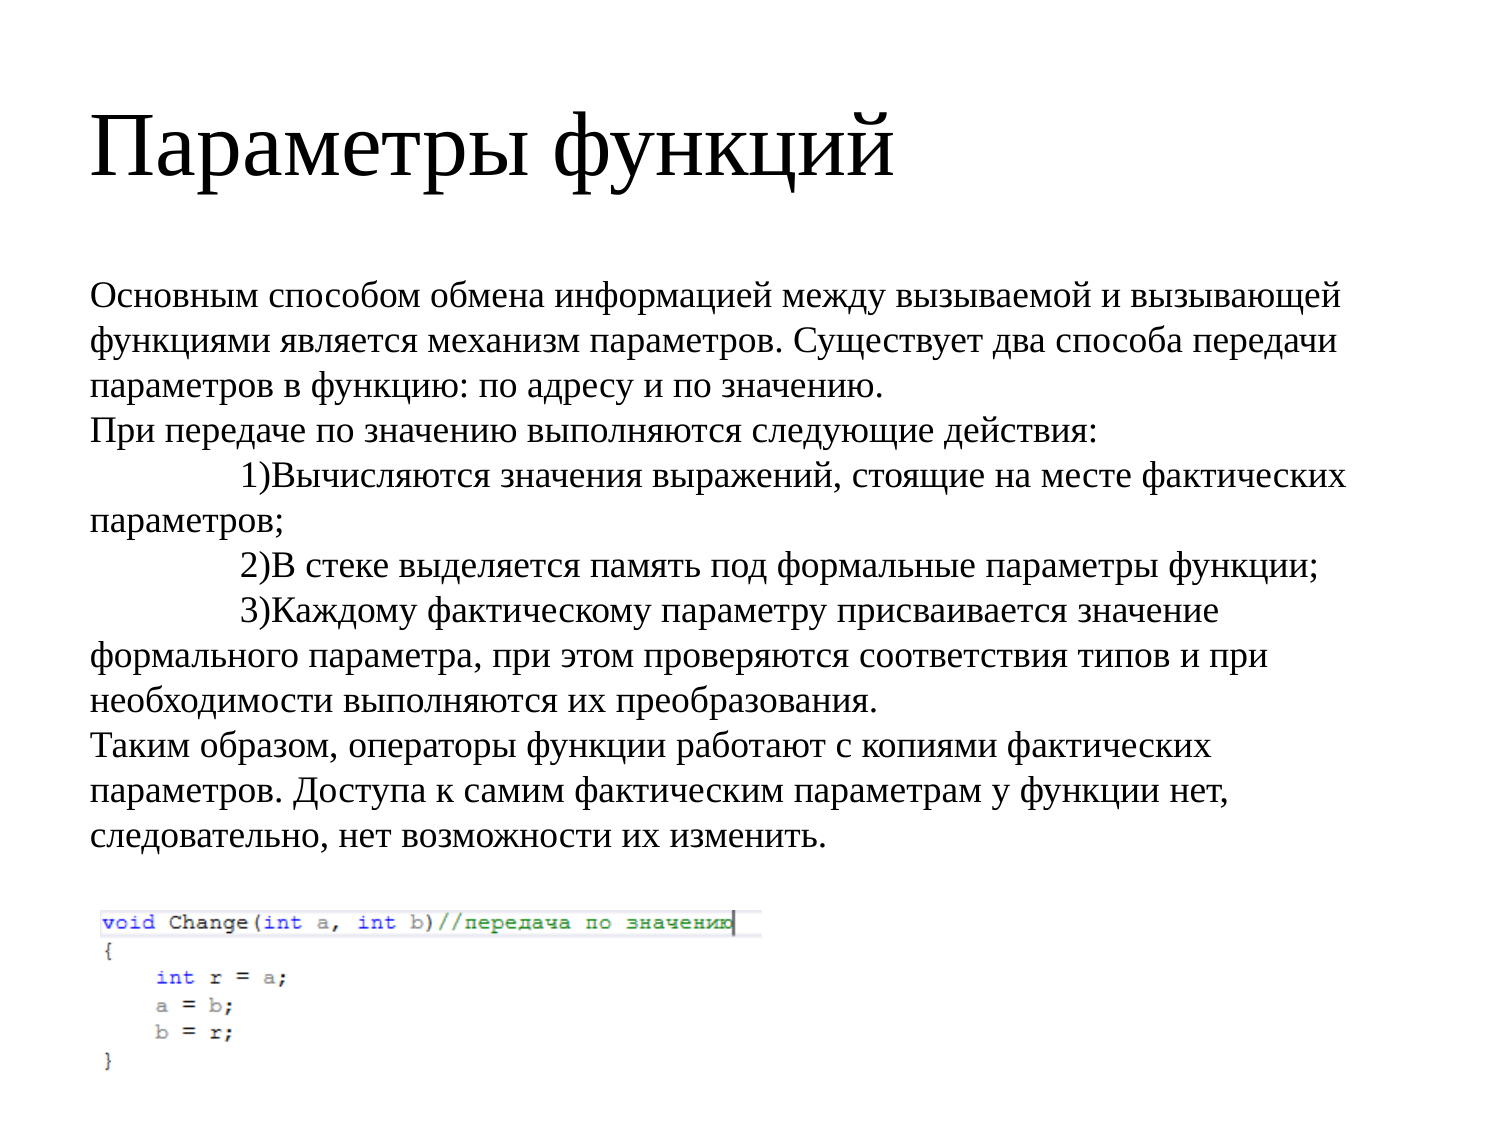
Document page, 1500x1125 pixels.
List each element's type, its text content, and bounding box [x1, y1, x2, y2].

text_box Основным способом обмена информацией между вызываемой и вызывающей функциями является механизм параметров. Существует два способа передачи параметров в функцию: по адресу и по значению. При передаче по значению выполняются следующие действия: 1)Вычисляются значения выражений, стоящие на месте фактических параметров; 2)В стеке выделяется память под формальные параметры функции; 3)Каждому фактическому параметру присваивается значение формального параметра, при этом проверяются соответствия типов и при необходимости выполняются их преобразования. Таким образом, операторы функции работают с копиями фактических параметров. Доступа к самим фактическим параметрам у функции нет, следовательно, нет возможности их изменить. [75, 262, 1425, 1005]
picture [100, 910, 762, 1075]
text_box Параметры функций [75, 45, 1425, 233]
